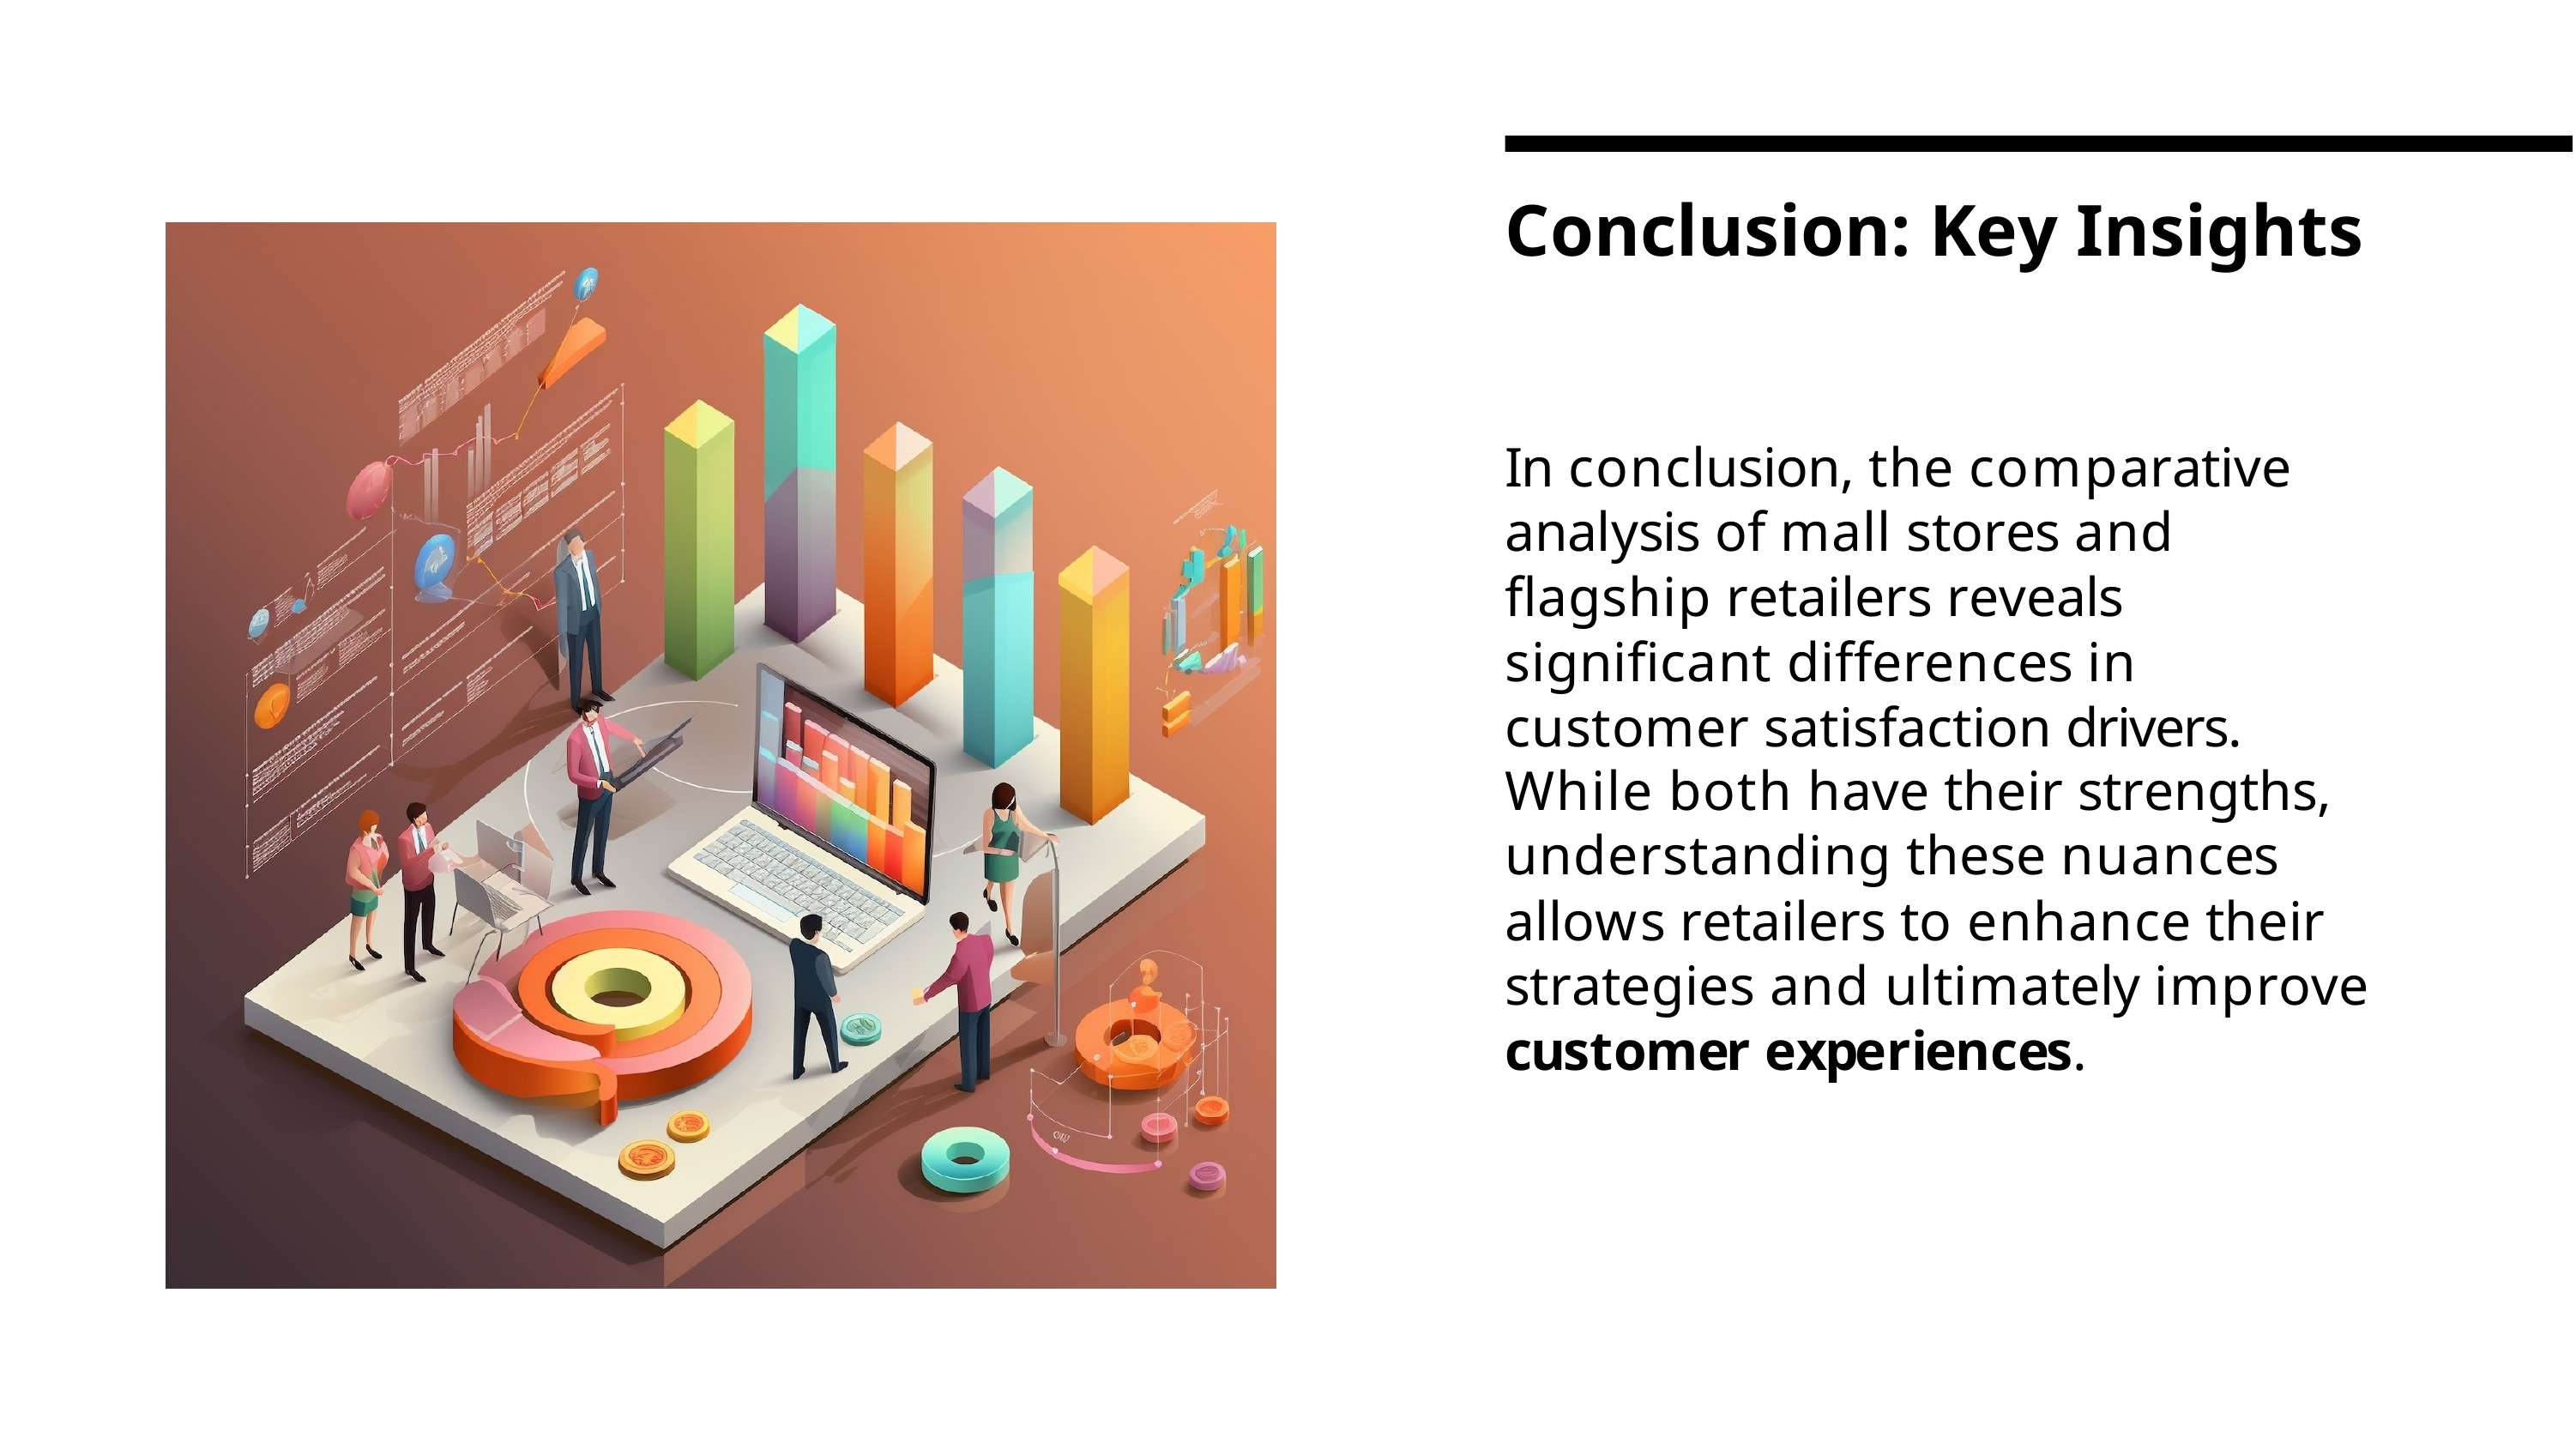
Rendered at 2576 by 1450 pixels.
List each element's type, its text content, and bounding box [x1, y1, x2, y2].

text_box In conclusion, the comparative analysis of mall stores and ﬂagship retailers reveals signiﬁcant differences in customer satisfaction drivers. While both have their strengths, understanding these nuances allows retailers to enhance their strategies and ultimately improve customer experiences. [1503, 431, 2467, 1082]
text_box [1505, 136, 2573, 152]
picture [166, 221, 1276, 1289]
title Conclusion: Key Insights [1503, 183, 2399, 428]
